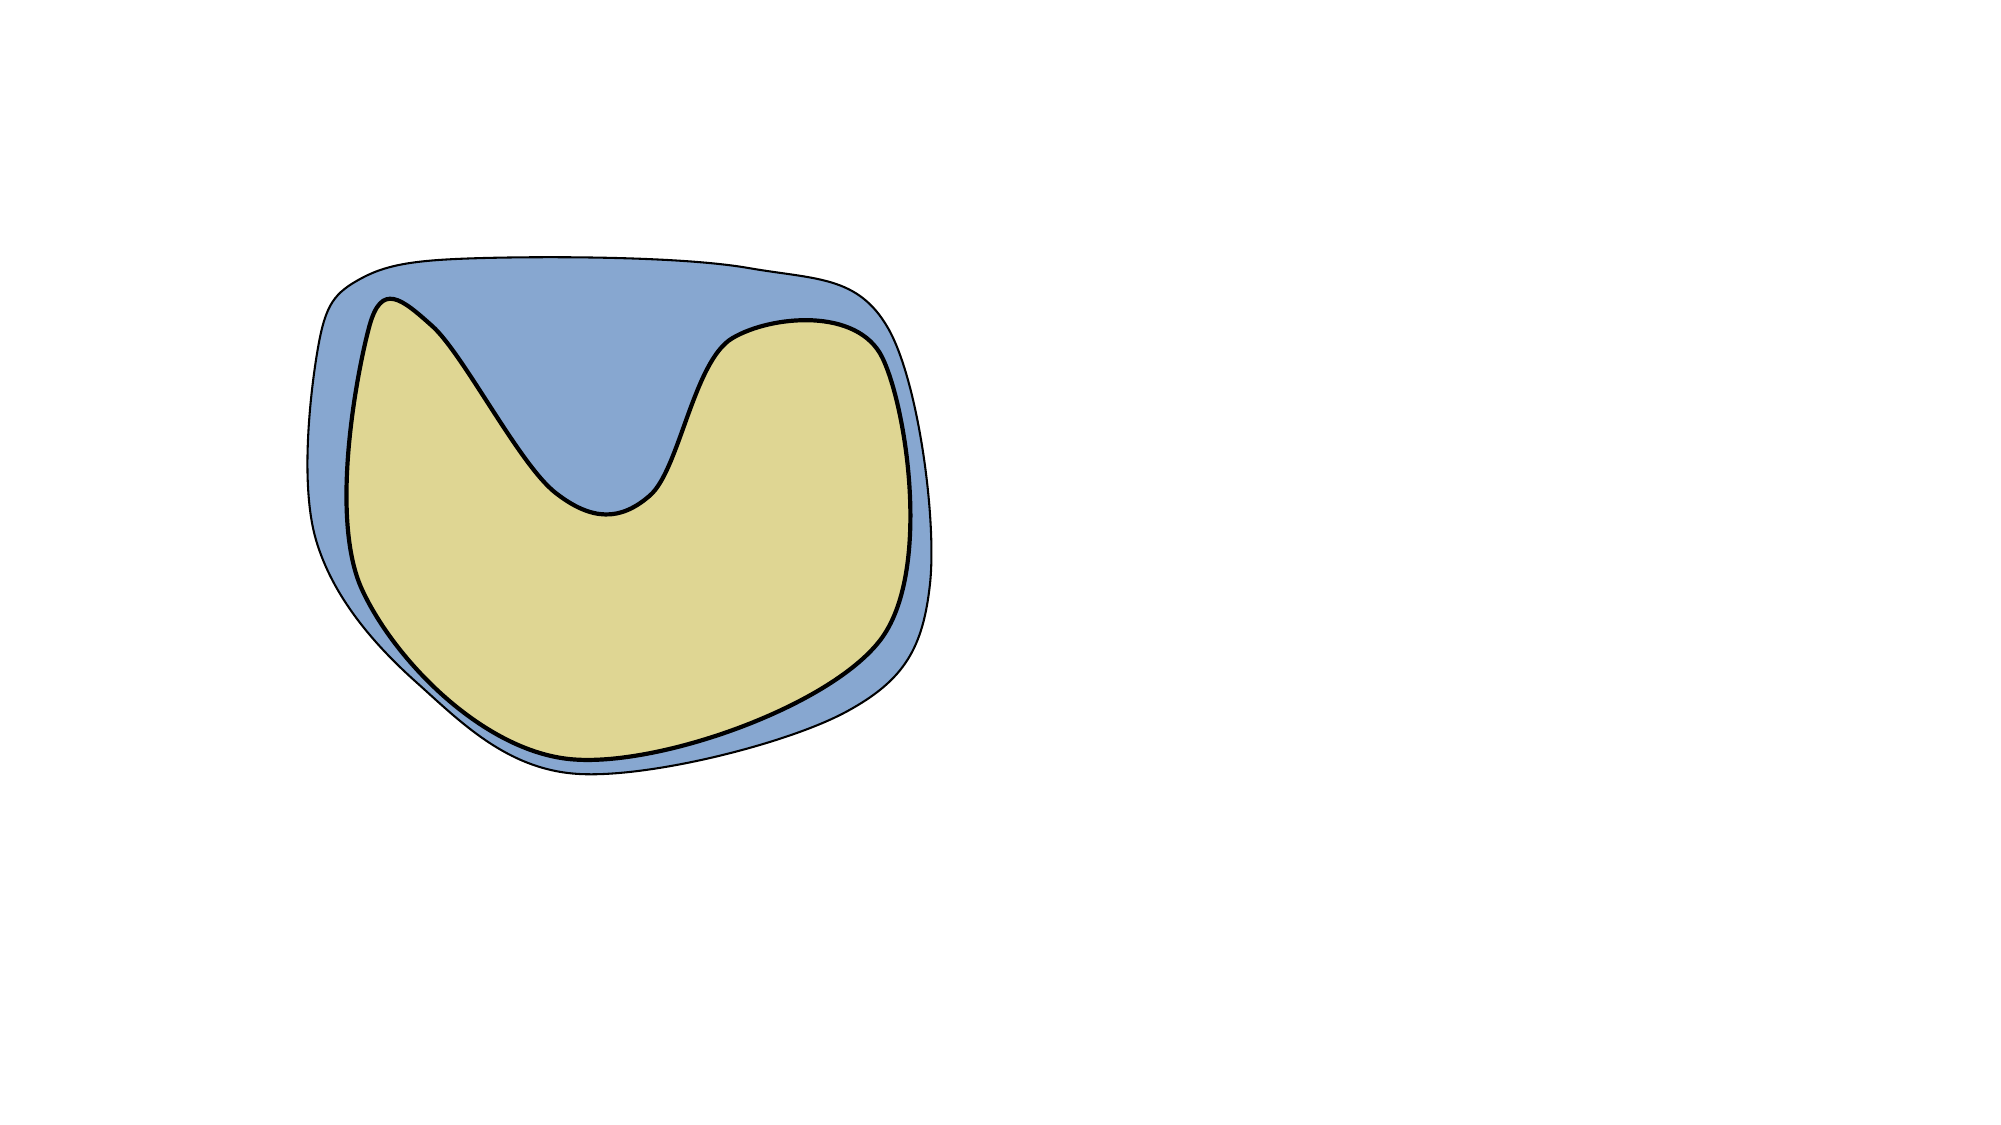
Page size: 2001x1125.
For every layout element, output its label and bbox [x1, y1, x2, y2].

text_box [345, 297, 912, 761]
text_box [306, 256, 933, 776]
